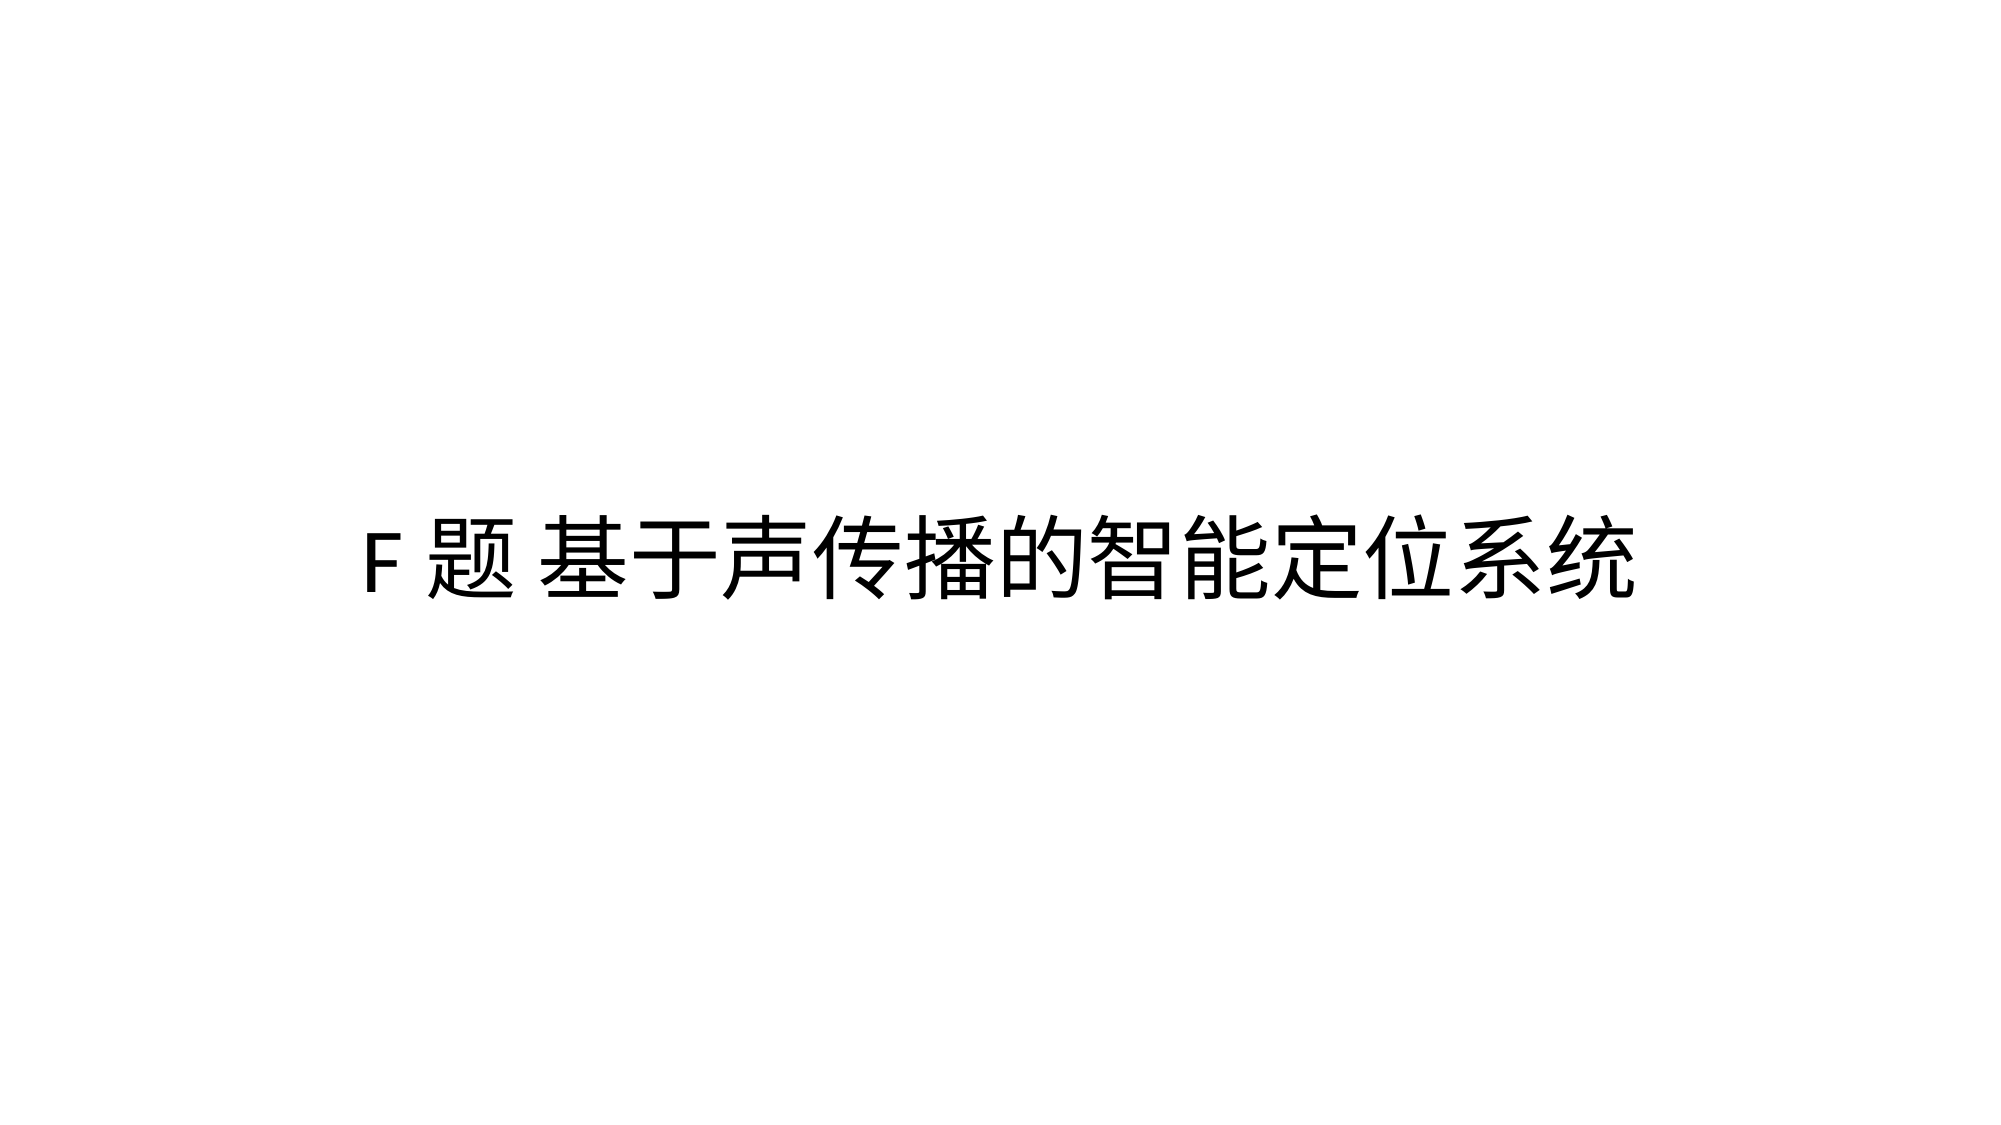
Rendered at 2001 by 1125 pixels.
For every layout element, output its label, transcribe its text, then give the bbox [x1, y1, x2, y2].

title F题 基于声传播的智能定位系统 [137, 453, 1863, 672]
